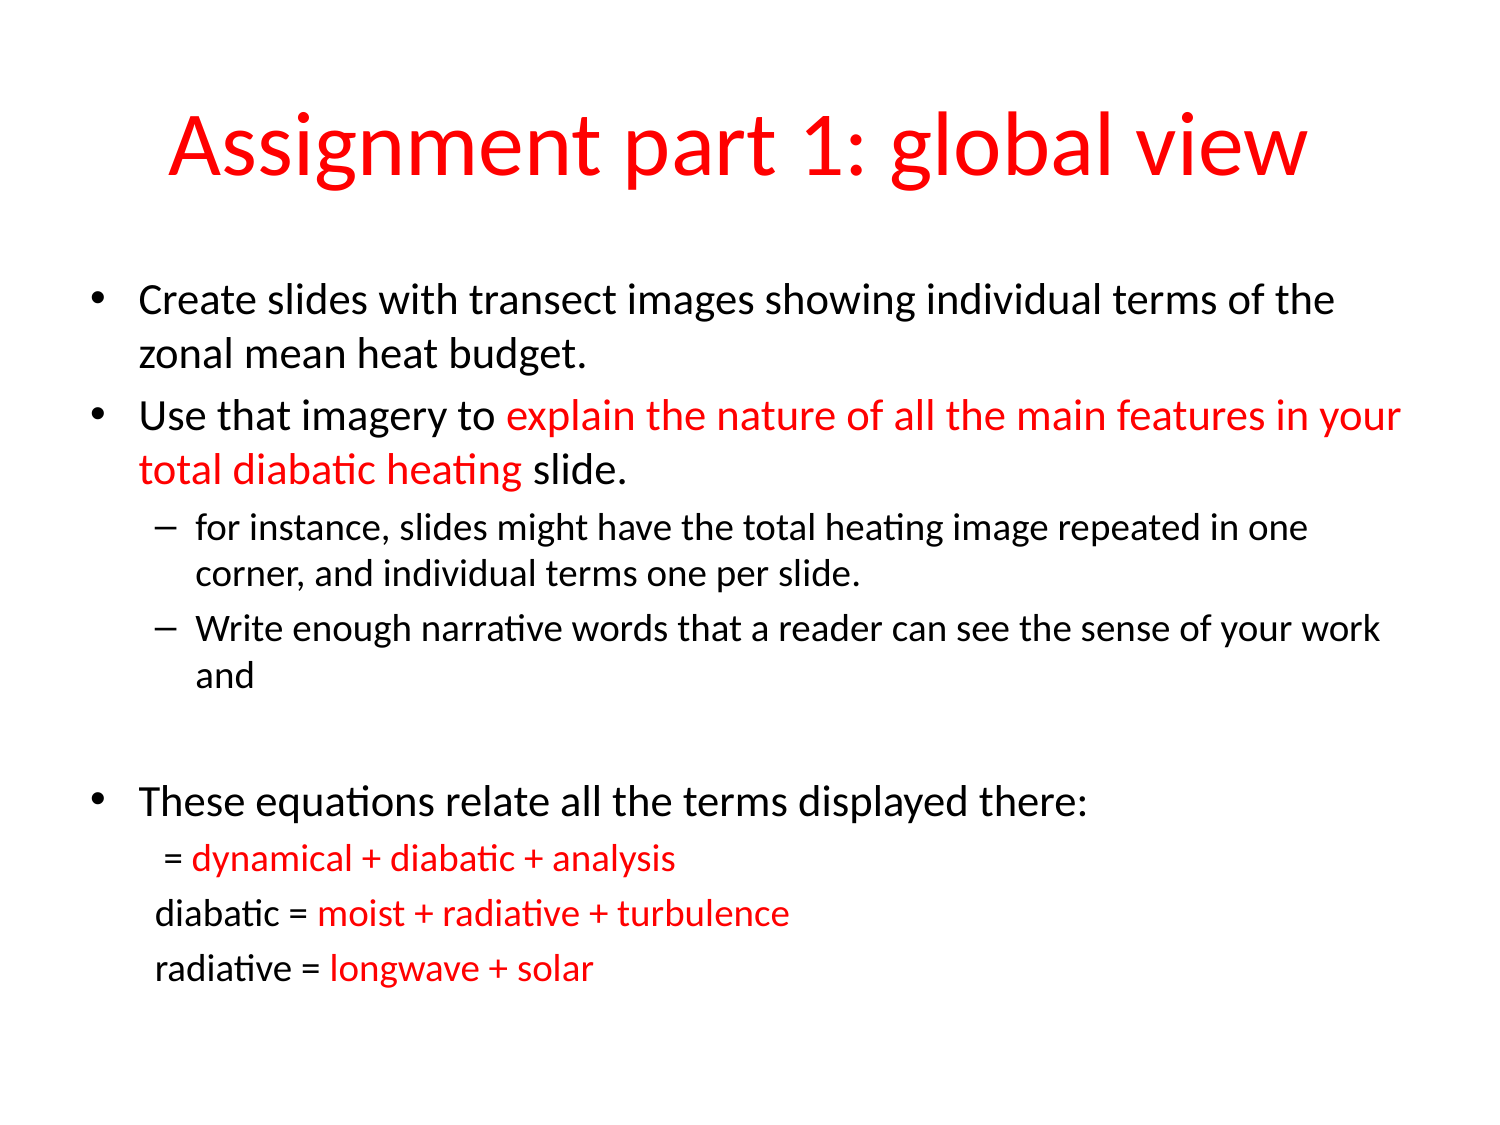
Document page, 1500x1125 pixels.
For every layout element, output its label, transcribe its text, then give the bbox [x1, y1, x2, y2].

title Assignment part 1: global view [75, 45, 1425, 233]
